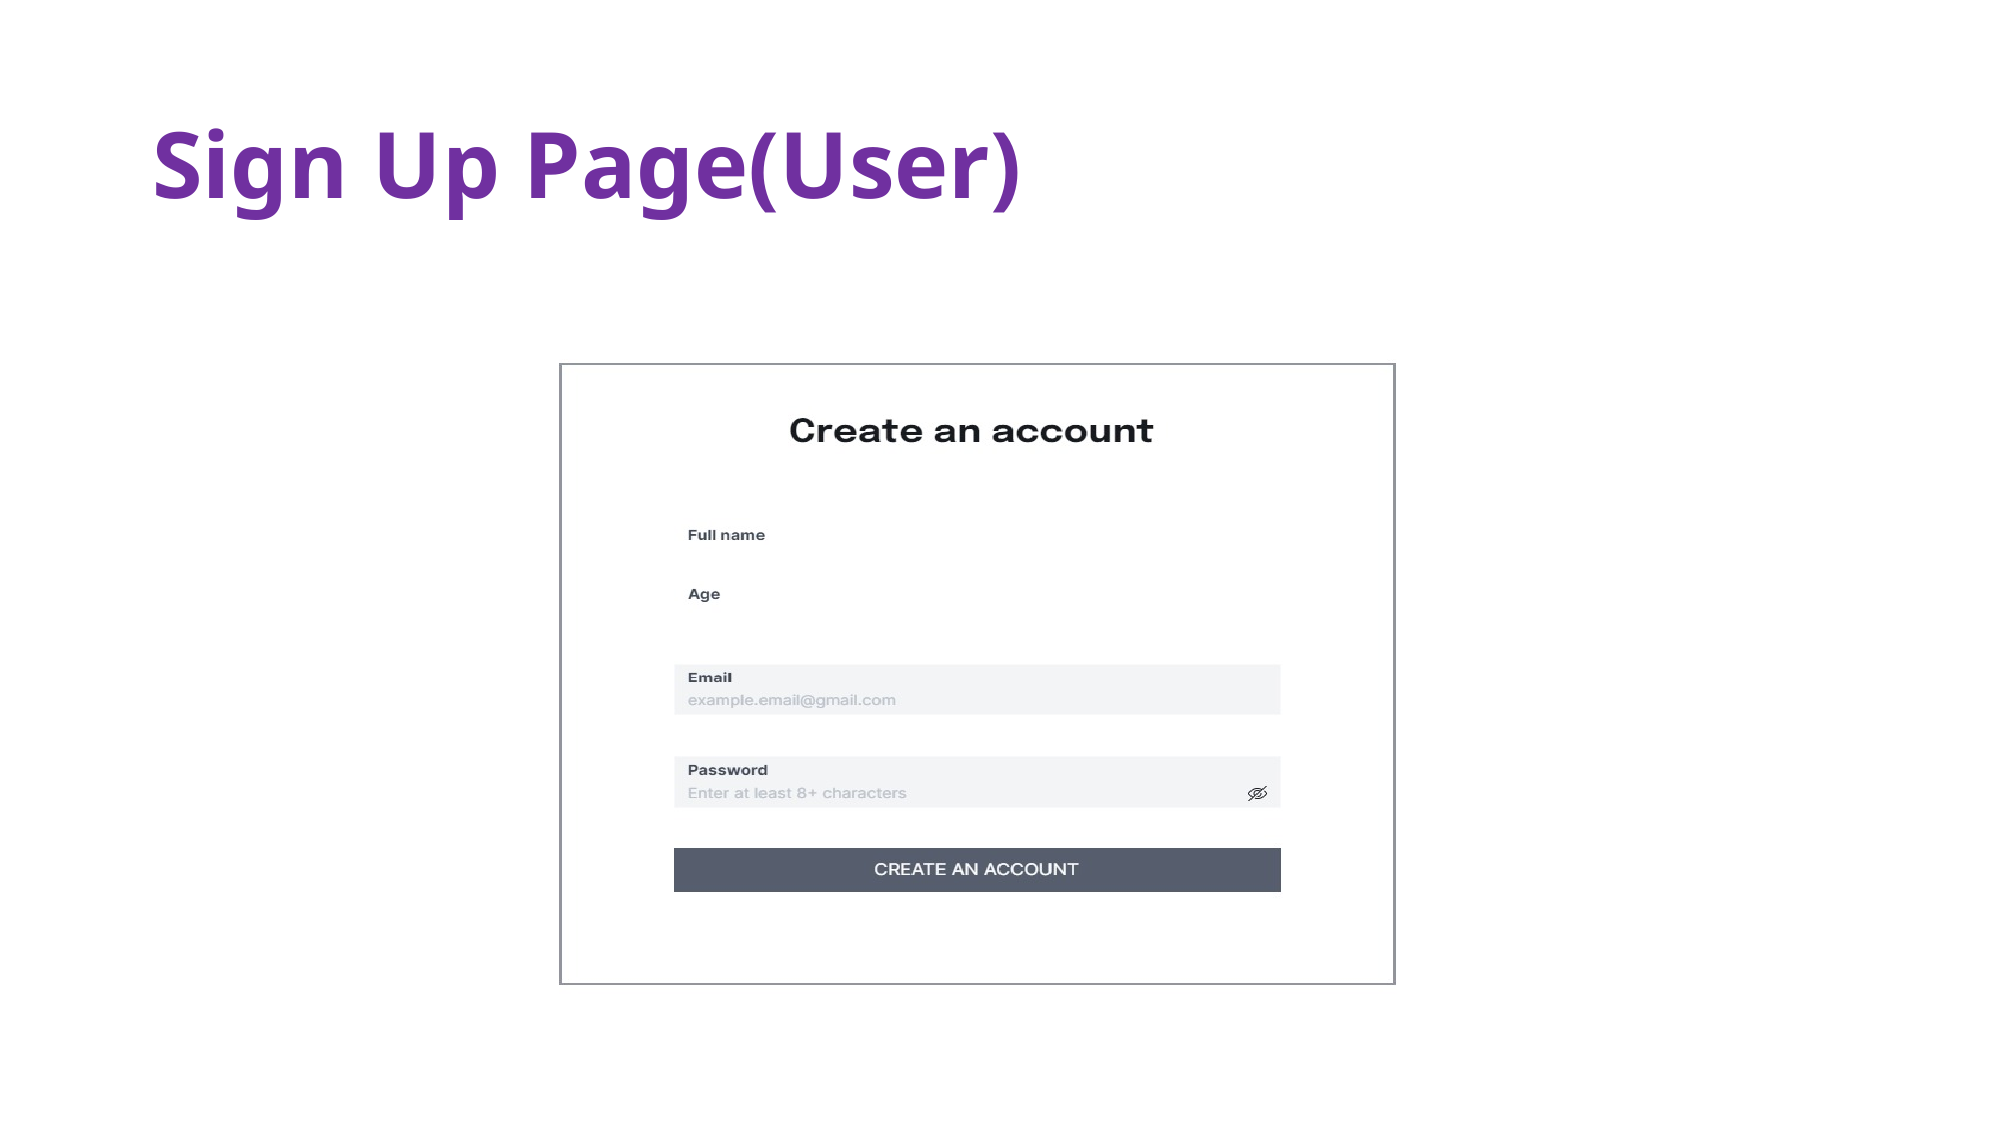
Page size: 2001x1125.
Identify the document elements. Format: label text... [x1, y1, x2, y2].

title Sign Up Page(User) [137, 59, 1863, 278]
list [84, 231, 1797, 1125]
